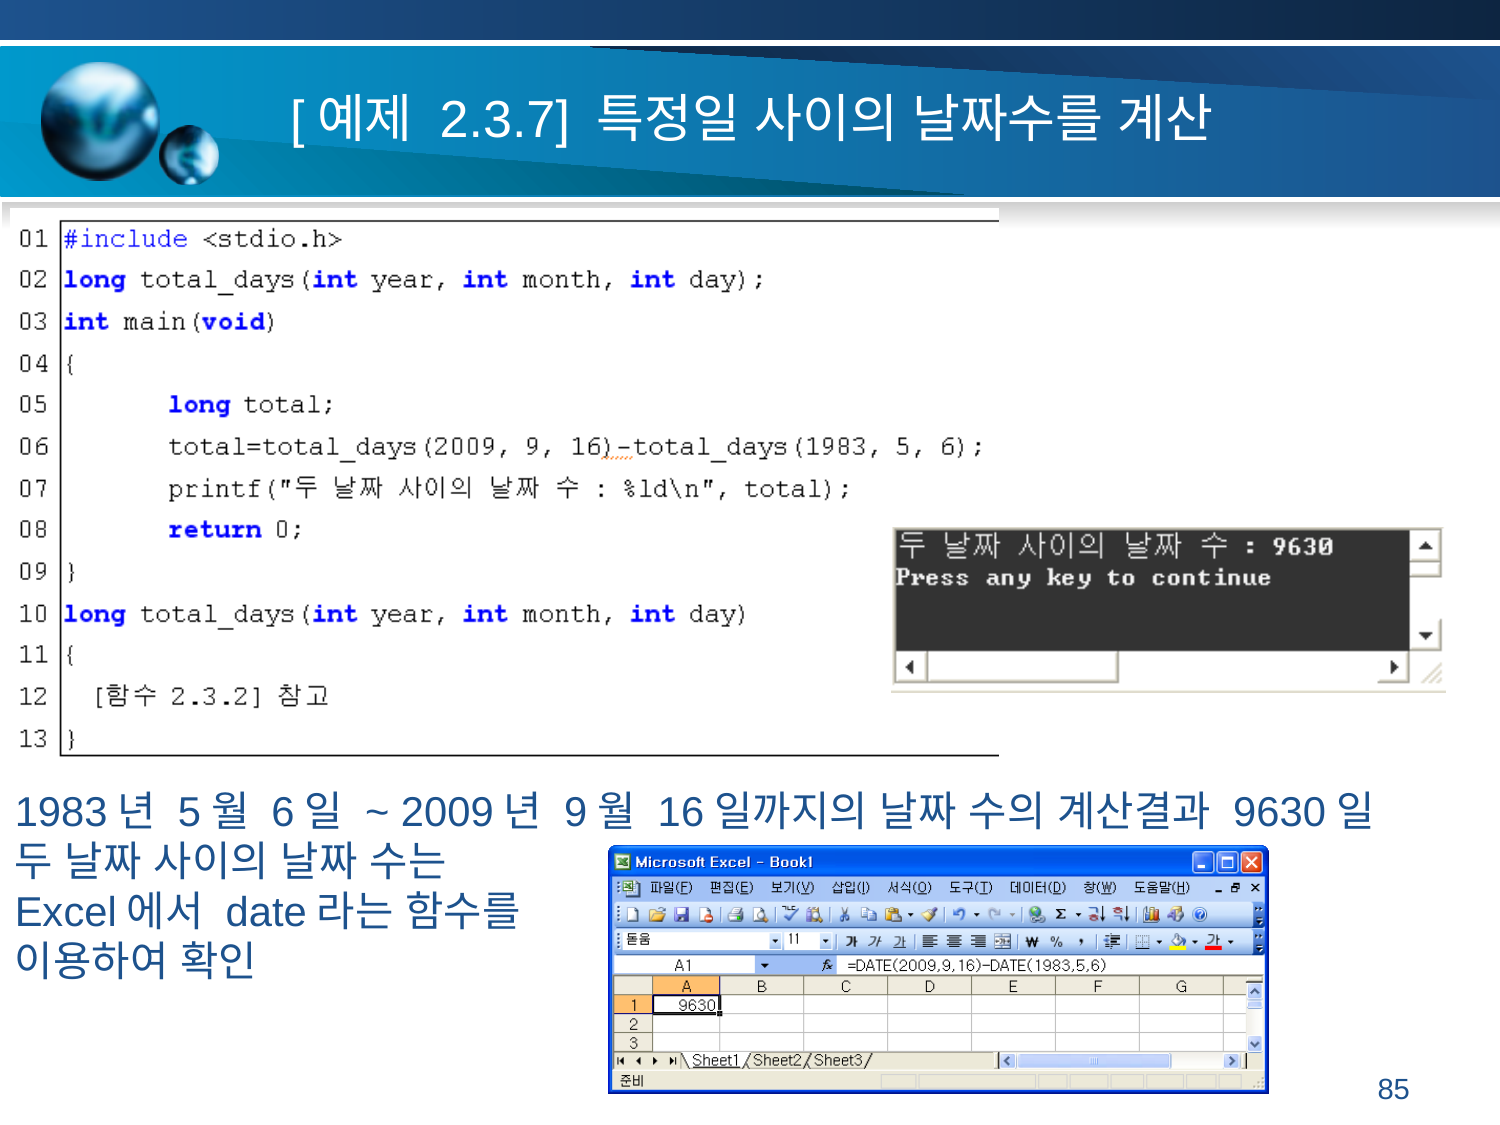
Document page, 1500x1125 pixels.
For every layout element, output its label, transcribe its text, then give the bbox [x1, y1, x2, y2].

picture [42, 75, 159, 180]
picture [608, 845, 1269, 1095]
picture [10, 207, 1446, 767]
title [예제 2.3.7] 특정일 사이의 날짜수를 계산 [274, 75, 1363, 188]
slide_number 85 [1268, 1062, 1426, 1103]
picture [160, 126, 218, 184]
text_box 1983년 5월 6일 ~ 2009년 9월 16일까지의 날짜 수의 계산결과 9630일 두 날짜 사이의 날짜 수는 Excel에서 date라는 함수를 이용하여 확인 [0, 777, 1471, 992]
text_box [0, 0, 1500, 75]
